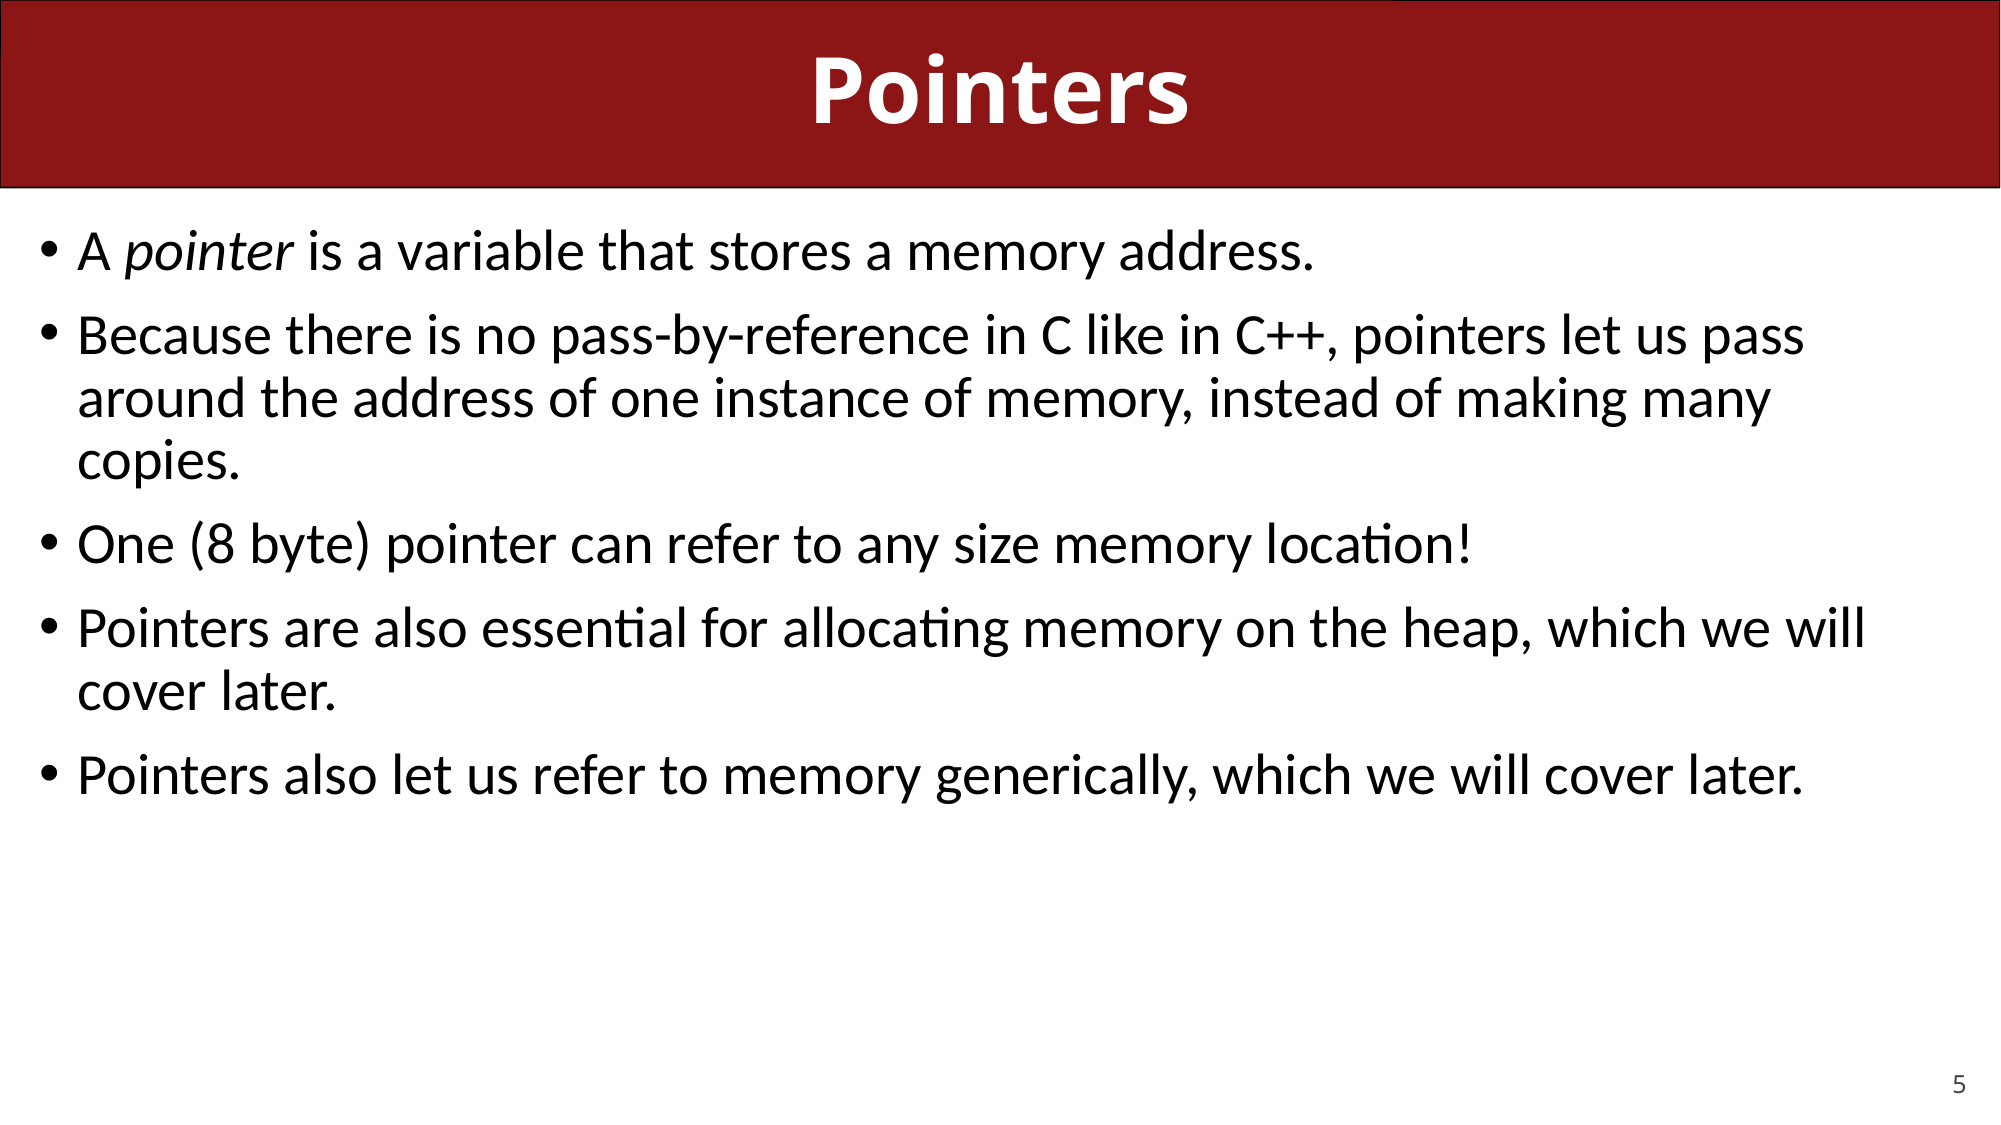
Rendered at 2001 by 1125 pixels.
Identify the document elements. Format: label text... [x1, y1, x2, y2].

list A pointer is a variable that stores a memory address. Because there is no pass-by-reference in C like in C++, pointers let us pass around the address of one instance of memory, instead of making many copies. One (8 byte) pointer can refer to any size memory location! Pointers are also essential for allocating memory on the heap, which we will cover later. Pointers also let us refer to memory generically, which we will cover later. [24, 212, 1963, 1063]
title Pointers [75, 0, 1925, 188]
